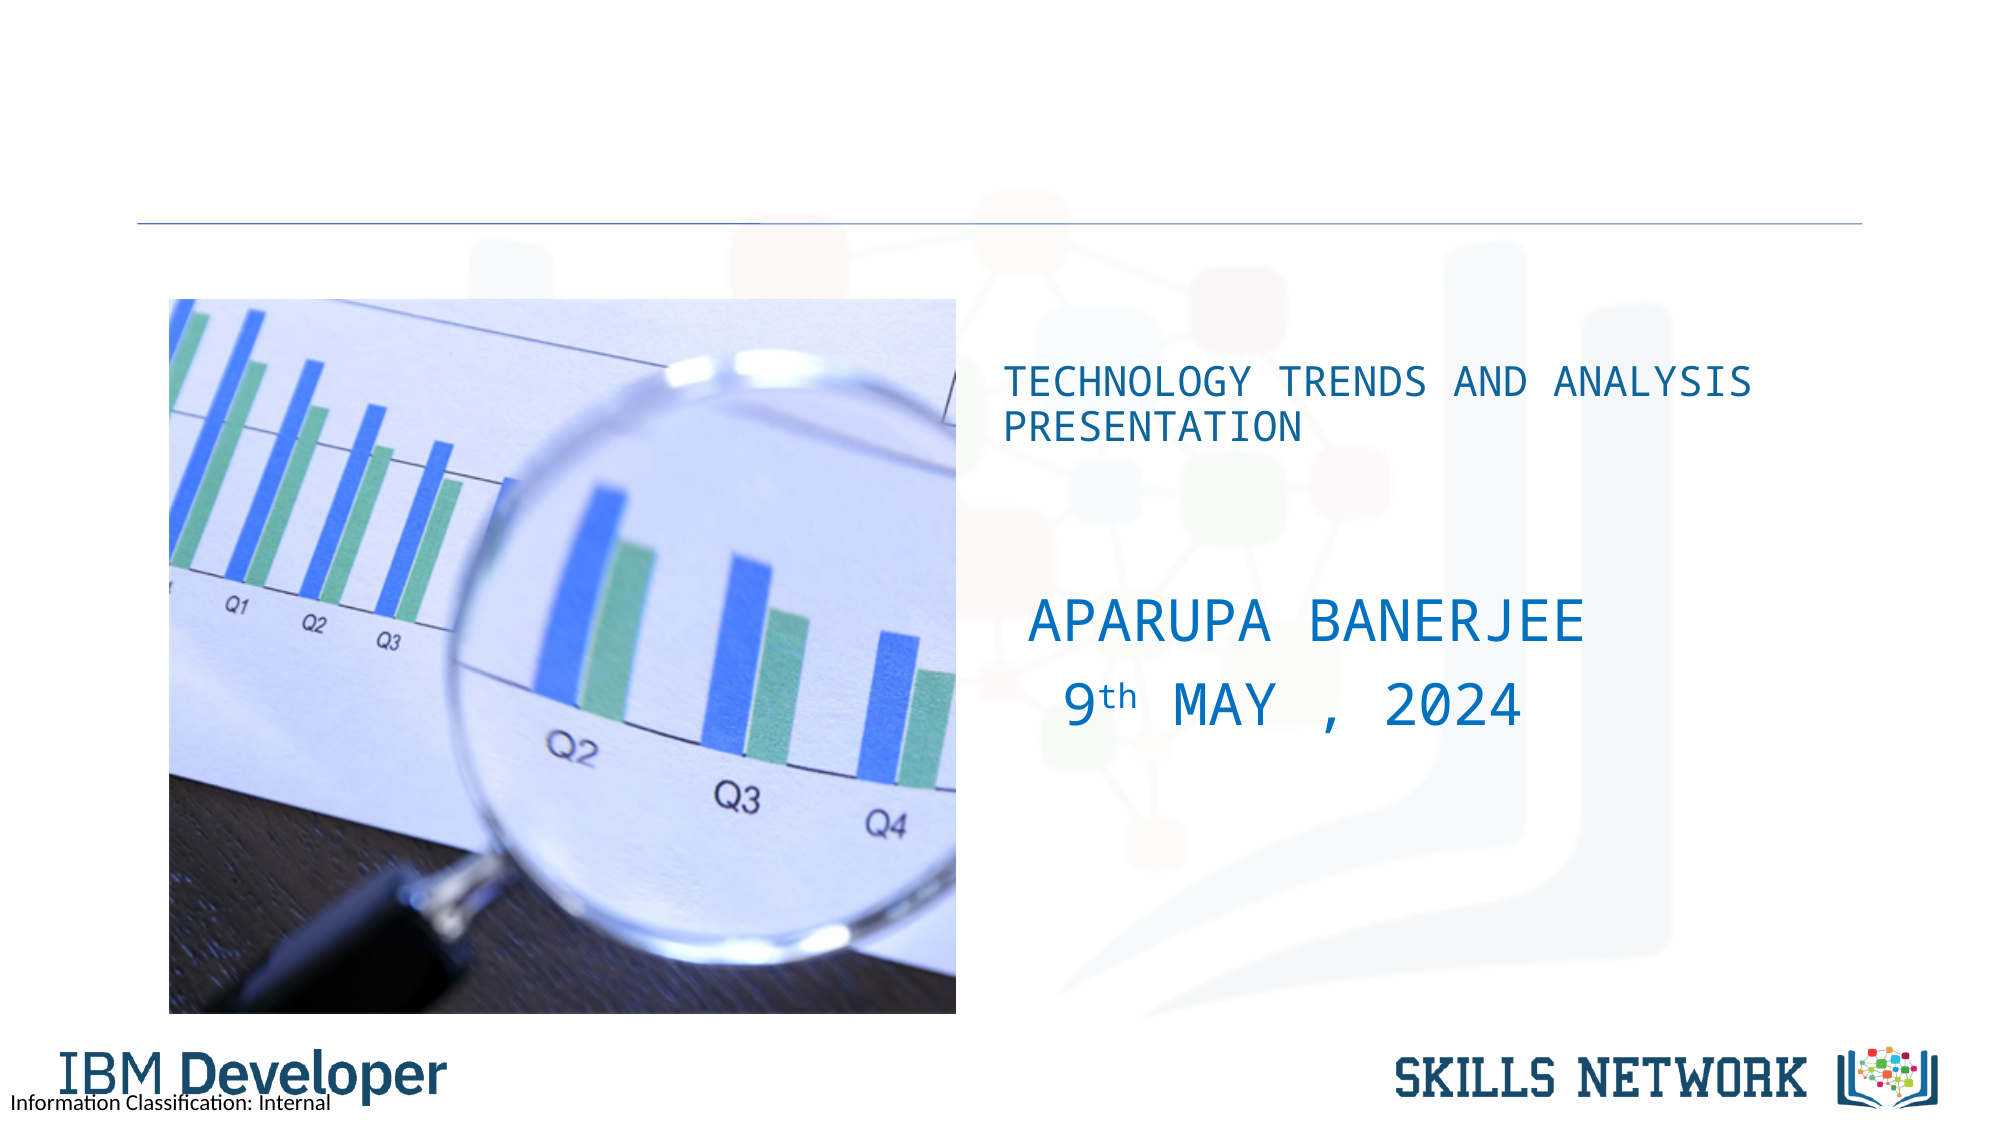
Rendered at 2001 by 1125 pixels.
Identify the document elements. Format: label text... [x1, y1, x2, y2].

picture [225, 1100, 231, 1108]
picture [55, 1045, 459, 1108]
picture [99, 1100, 105, 1108]
picture [64, 1100, 69, 1108]
list APARUPA BANERJEE 9th MAY , 2024 [1012, 583, 1863, 1014]
title TECHNOLOGY TRENDS AND ANALYSIS PRESENTATION [987, 327, 1957, 483]
picture [1390, 1045, 1945, 1111]
picture [169, 299, 956, 1014]
